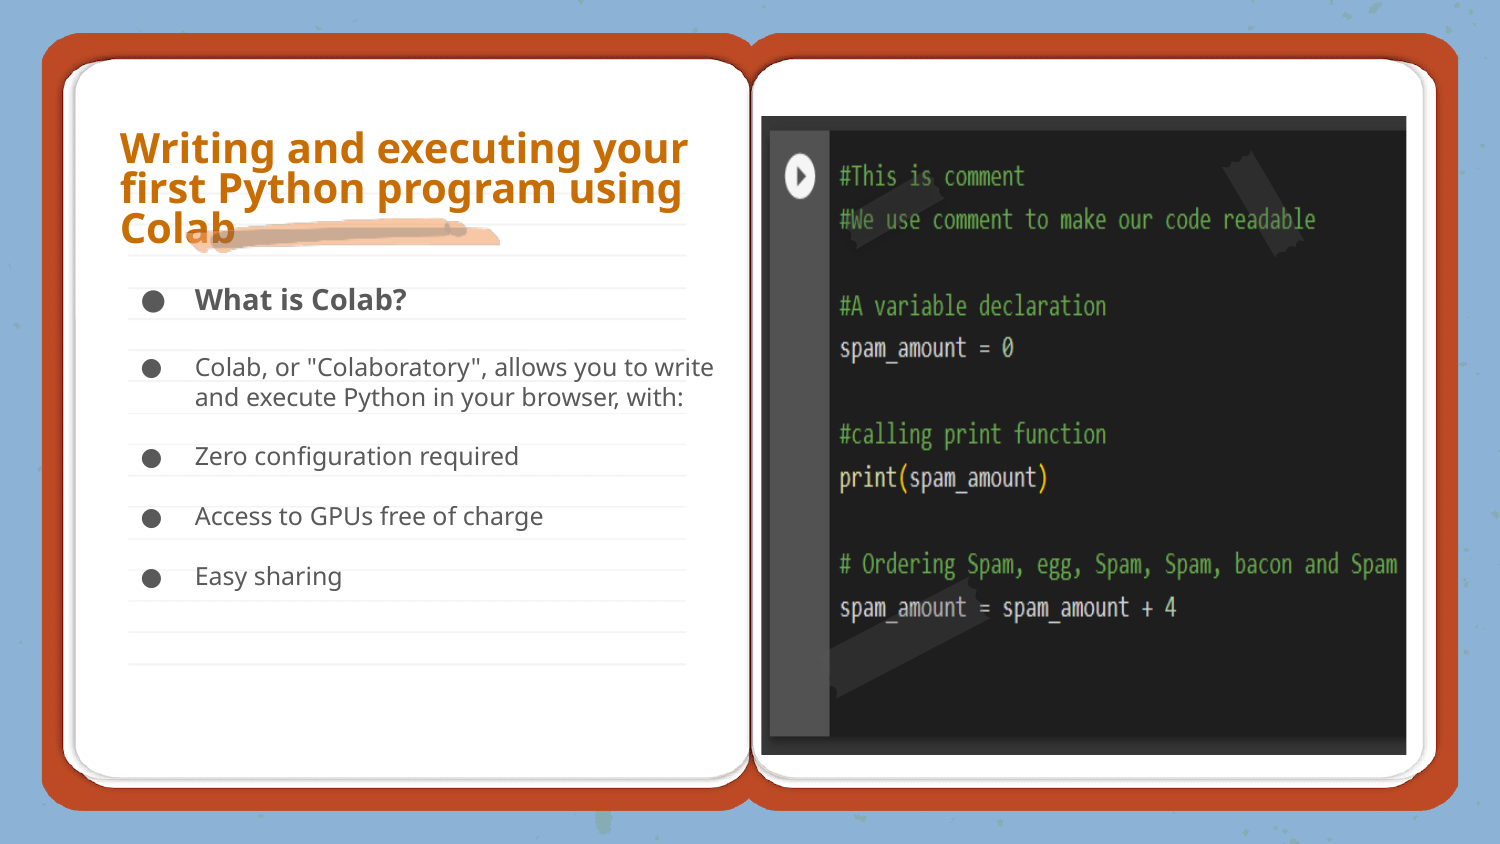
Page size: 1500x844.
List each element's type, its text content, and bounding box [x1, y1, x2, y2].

title Writing and executing your first Python program using Colab [104, 116, 726, 217]
list What is Colab? Colab, or "Colaboratory", allows you to write and execute Python in your browser, with: Zero configuration required Access to GPUs free of charge Easy sharing [104, 266, 751, 755]
picture [41, 33, 1459, 811]
